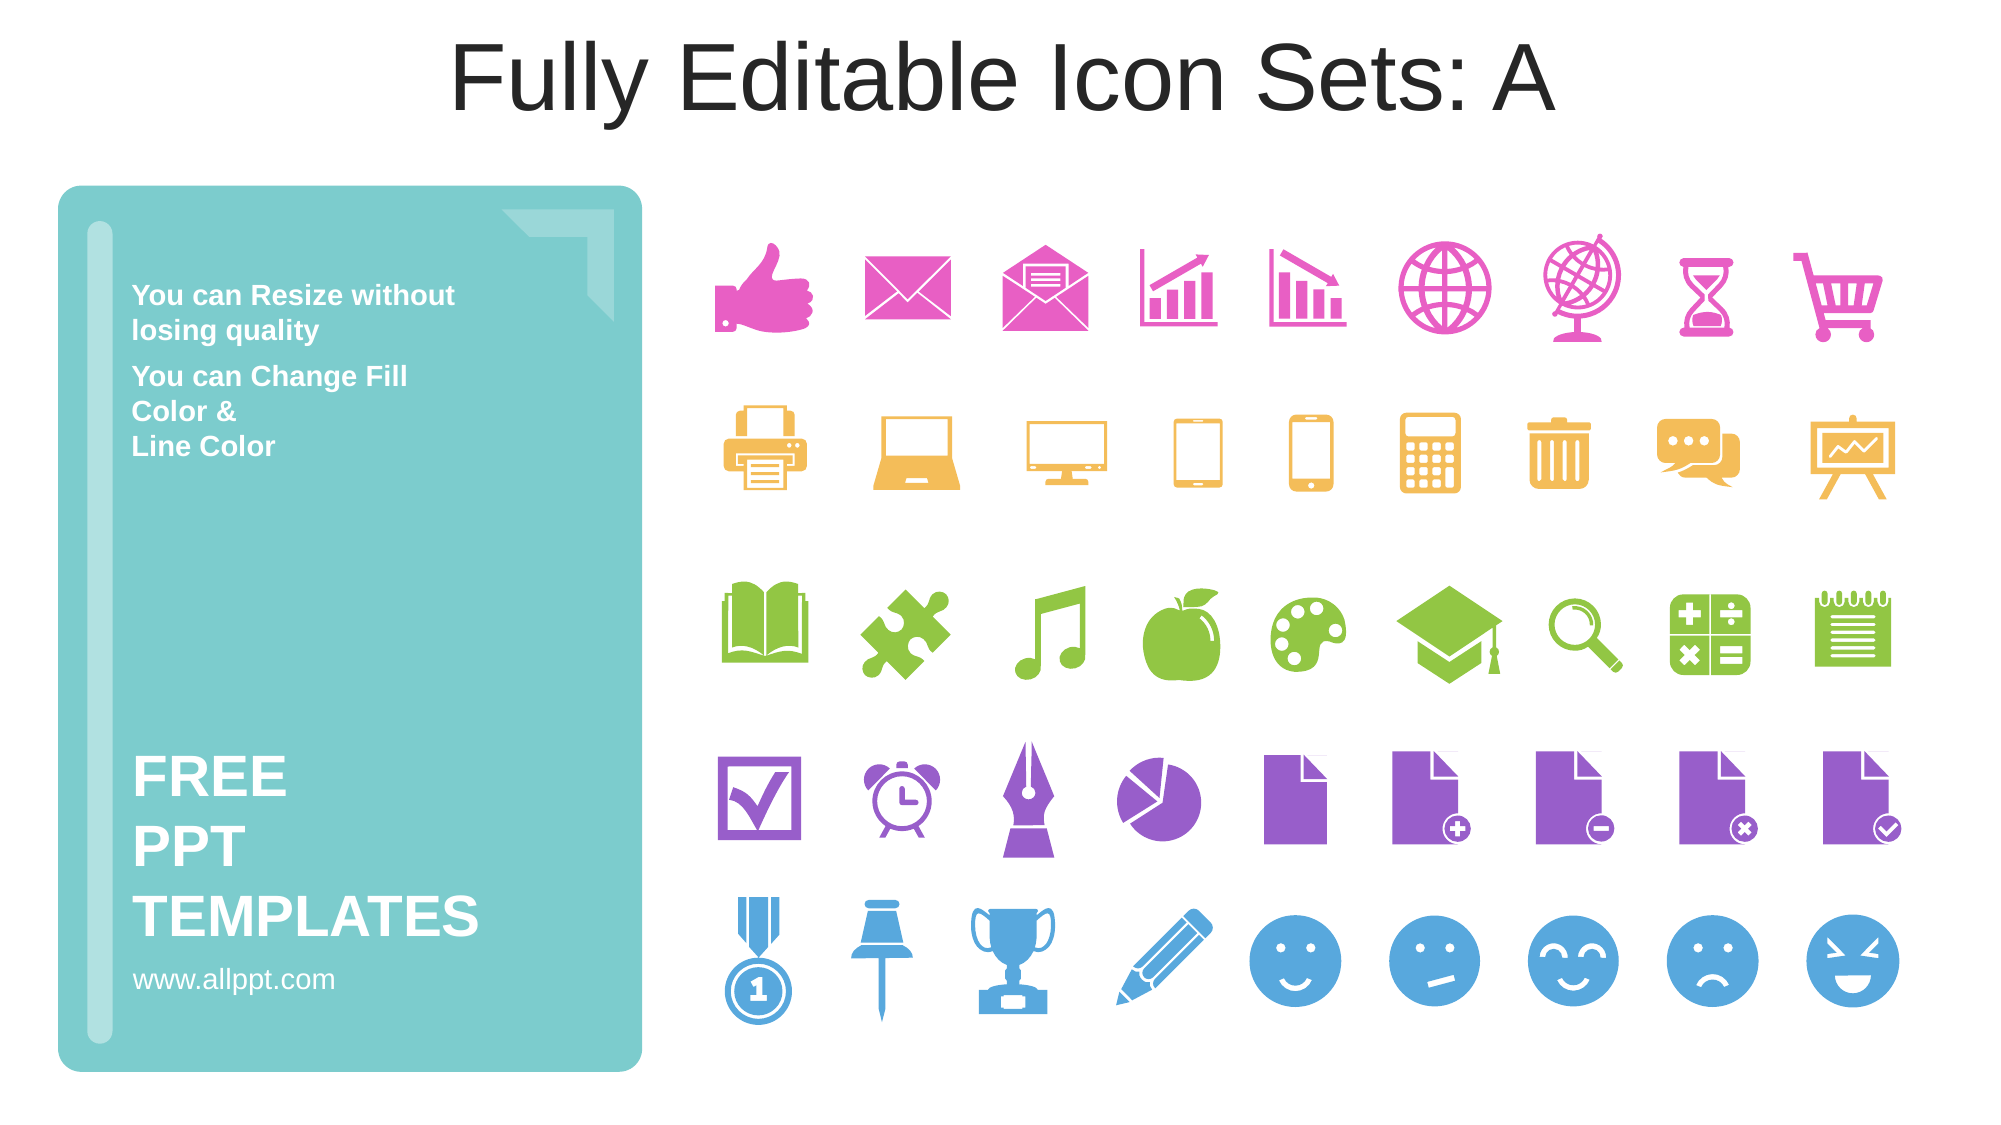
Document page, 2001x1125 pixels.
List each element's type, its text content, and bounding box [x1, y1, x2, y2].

text_box [1534, 748, 1616, 846]
text_box [717, 756, 802, 841]
text_box [1263, 752, 1330, 845]
text_box [1000, 741, 1057, 859]
text_box [1000, 243, 1091, 332]
text_box [1397, 240, 1493, 336]
text_box [1287, 413, 1335, 493]
text_box [1141, 587, 1222, 682]
text_box [1172, 417, 1224, 489]
text_box [1269, 596, 1348, 673]
text_box [1805, 913, 1901, 1009]
text_box [862, 255, 954, 321]
text_box [1813, 589, 1893, 668]
text_box [1678, 748, 1759, 846]
text_box [1394, 584, 1505, 686]
text_box [1025, 420, 1109, 487]
text_box [1116, 756, 1203, 843]
text_box [720, 580, 810, 664]
text_box [1542, 232, 1623, 343]
text_box [1792, 251, 1884, 344]
text_box [1821, 748, 1903, 846]
text_box [1248, 914, 1343, 1009]
text_box [872, 415, 962, 491]
text_box [1398, 411, 1462, 495]
text_box [1268, 248, 1348, 328]
list Fully Editable Icon Sets: A [53, 20, 1952, 140]
text_box [1668, 593, 1752, 677]
text_box [1388, 914, 1482, 1008]
text_box [1547, 597, 1625, 674]
text_box [1656, 417, 1741, 489]
text_box [1391, 748, 1472, 846]
text_box [1526, 914, 1620, 1008]
text_box [970, 906, 1057, 1016]
text_box [862, 760, 942, 839]
text_box [722, 404, 809, 492]
text_box [714, 241, 815, 334]
text_box [1139, 248, 1219, 327]
text_box [1665, 914, 1760, 1009]
text_box [1114, 907, 1214, 1007]
text_box [849, 898, 915, 1023]
text_box [1678, 256, 1735, 338]
text_box [1809, 413, 1897, 501]
text_box [1278, 247, 1341, 320]
text_box [1014, 584, 1087, 681]
text_box [858, 588, 953, 682]
text_box [1526, 416, 1592, 490]
text_box [723, 896, 794, 1026]
